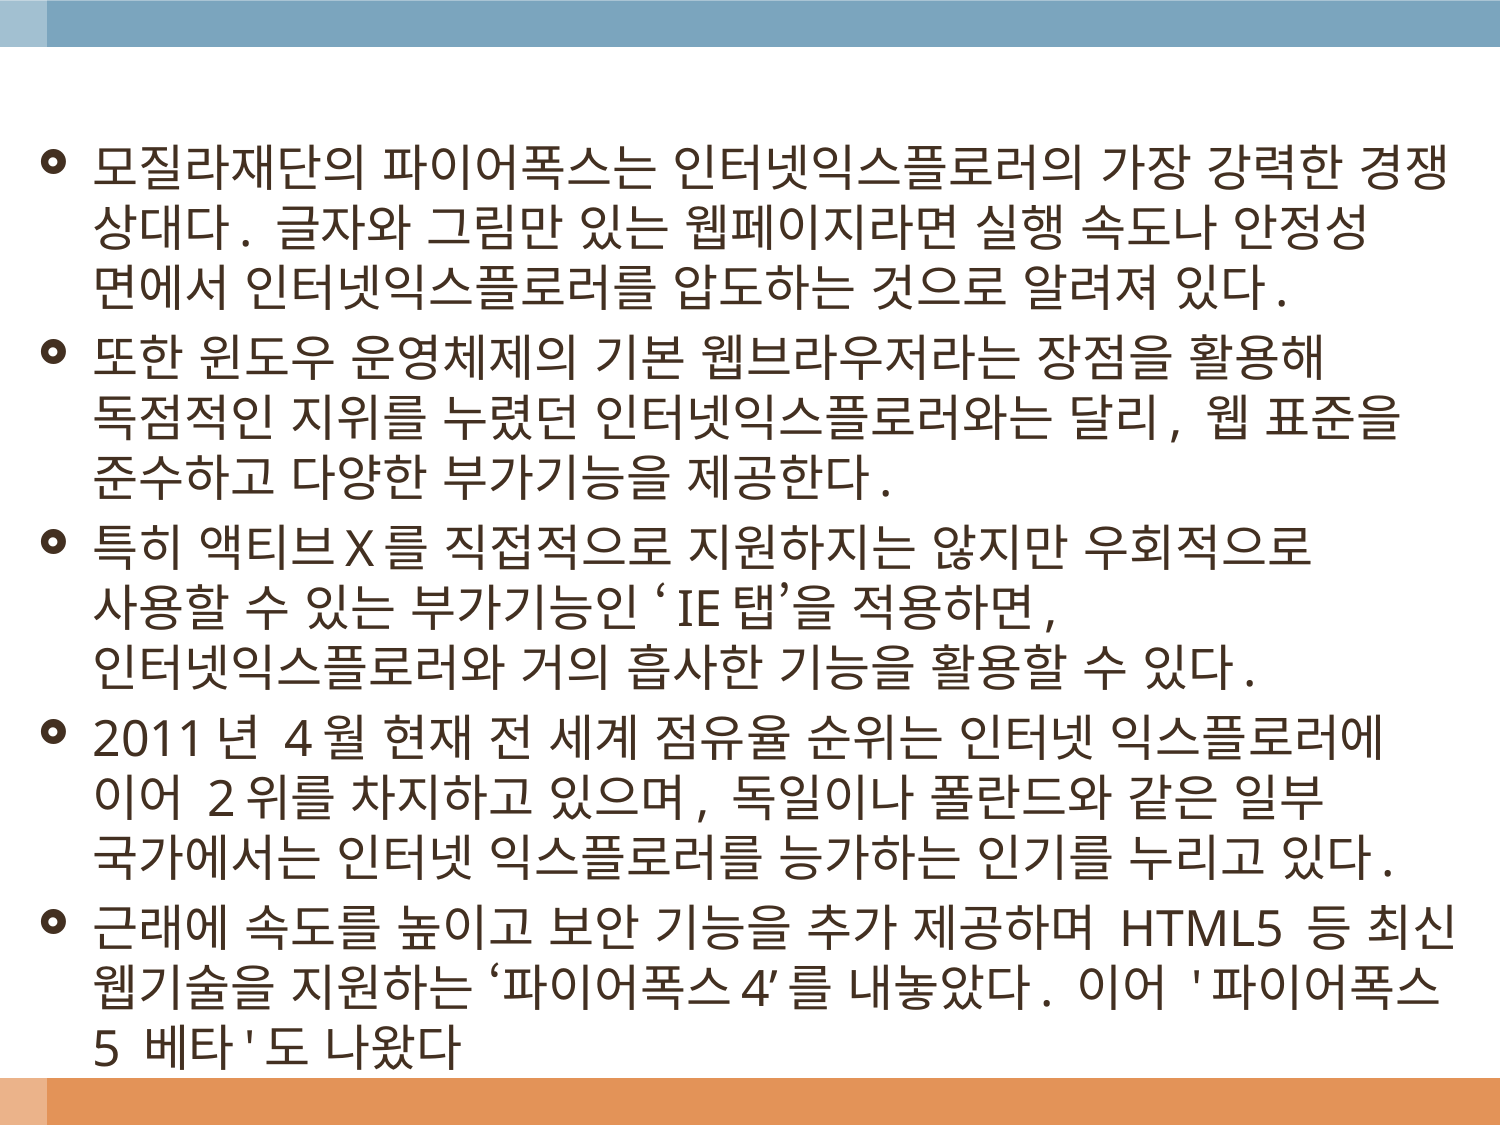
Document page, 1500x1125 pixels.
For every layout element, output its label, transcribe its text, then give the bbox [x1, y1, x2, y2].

list 모질라재단의 파이어폭스는 인터넷익스플로러의 가장 강력한 경쟁 상대다. 글자와 그림만 있는 웹페이지라면 실행 속도나 안정성 면에서 인터넷익스플로러를 압도하는 것으로 알려져 있다. 또한 윈도우 운영체제의 기본 웹브라우저라는 장점을 활용해 독점적인 지위를 누렸던 인터넷익스플로러와는 달리, 웹 표준을 준수하고 다양한 부가기능을 제공한다. 특히 액티브X를 직접적으로 지원하지는 않지만 우회적으로 사용할 수 있는 부가기능인 ‘IE탭’을 적용하면, 인터넷익스플로러와 거의 흡사한 기능을 활용할 수 있다. 2011년 4월 현재 전 세계 점유율 순위는 인터넷 익스플로러에 이어 2위를 차지하고 있으며, 독일이나 폴란드와 같은 일부 국가에서는 인터넷 익스플로러를 능가하는 인기를 누리고 있다. 근래에 속도를 높이고 보안 기능을 추가 제공하며 HTML5 등 최신 웹기술을 지원하는 ‘파이어폭스4’를 내놓았다. 이어 '파이어폭스5 베타'도 나왔다 [23, 128, 1477, 1125]
